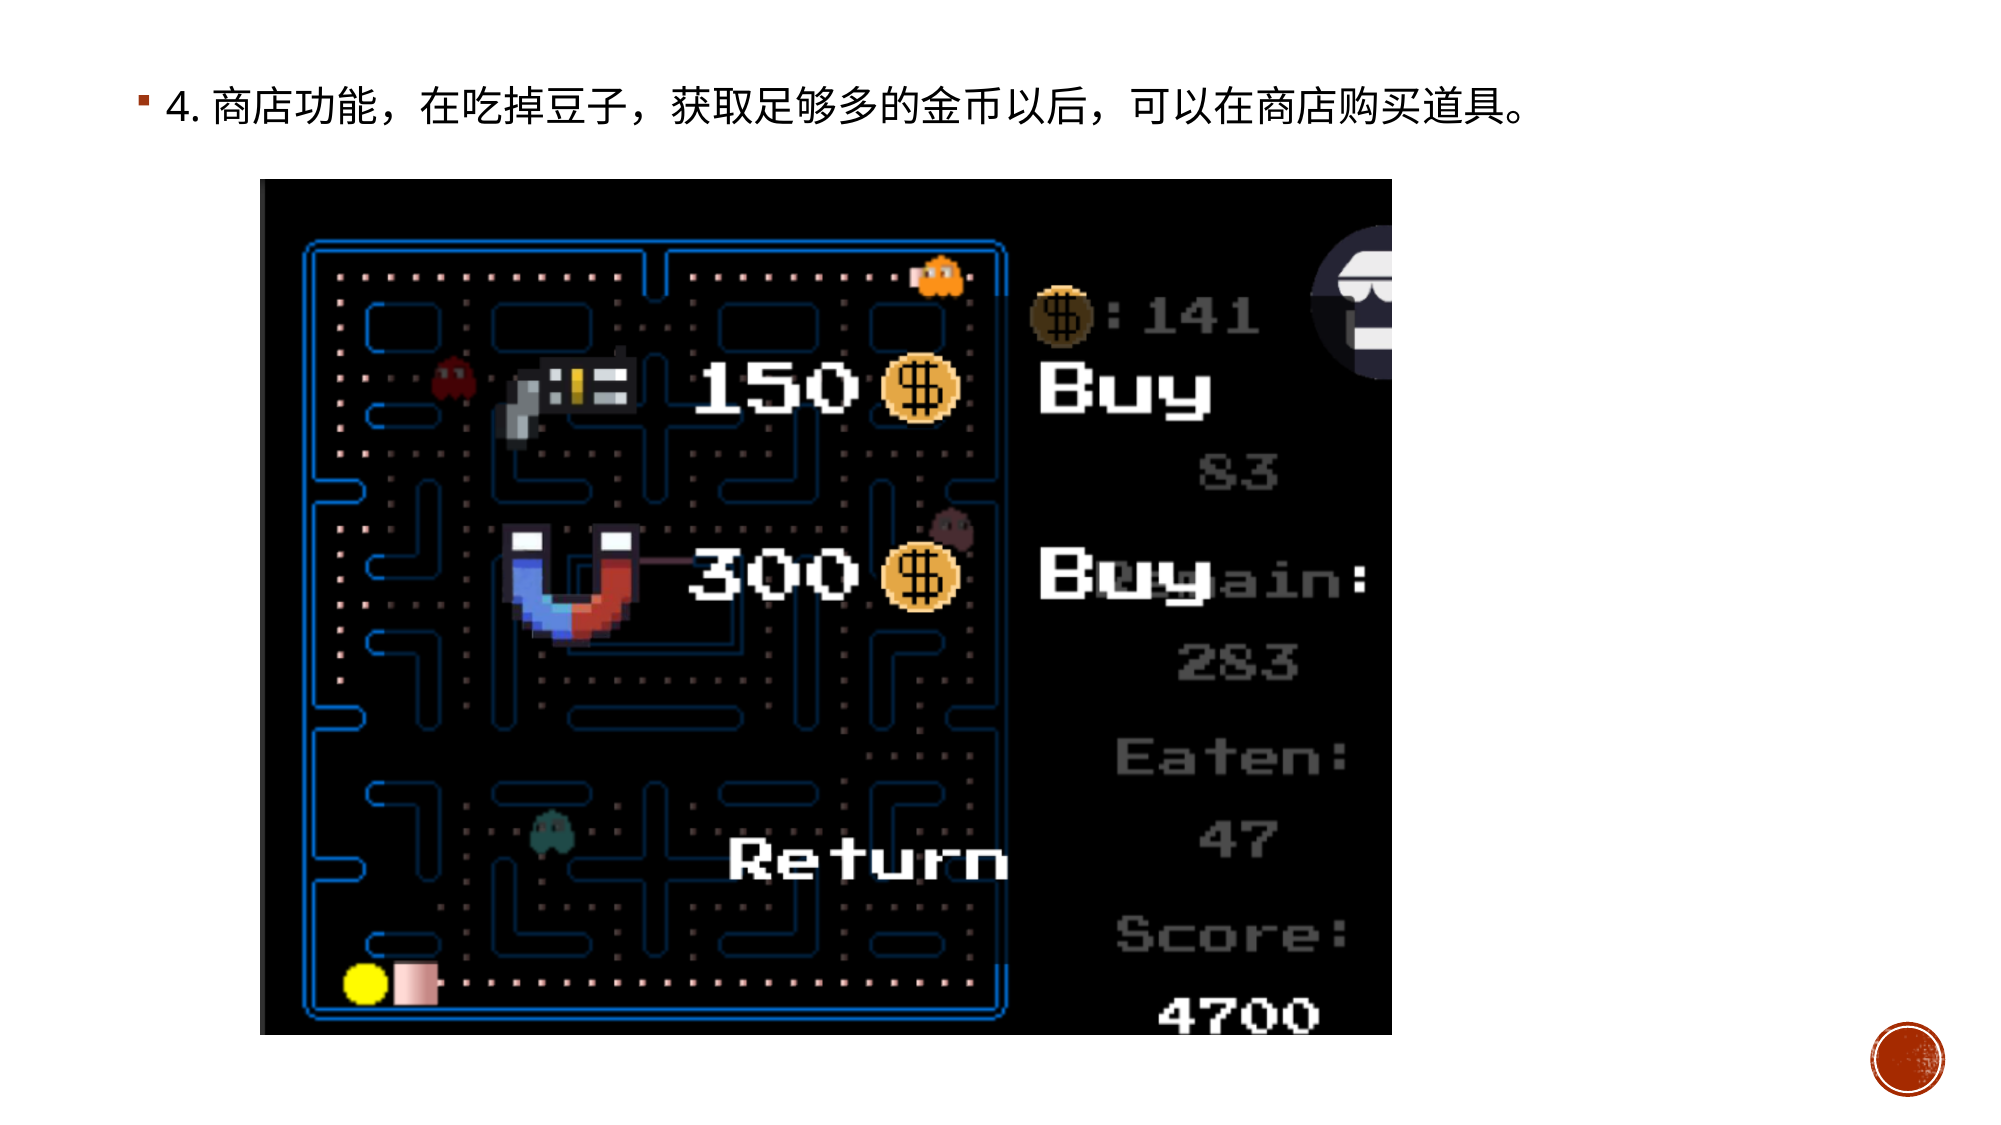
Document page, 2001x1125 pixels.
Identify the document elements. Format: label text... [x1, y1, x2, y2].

picture [260, 179, 1392, 1035]
list 4.商店功能，在吃掉豆子，获取足够多的金币以后，可以在商店购买道具。 [120, 77, 1771, 743]
